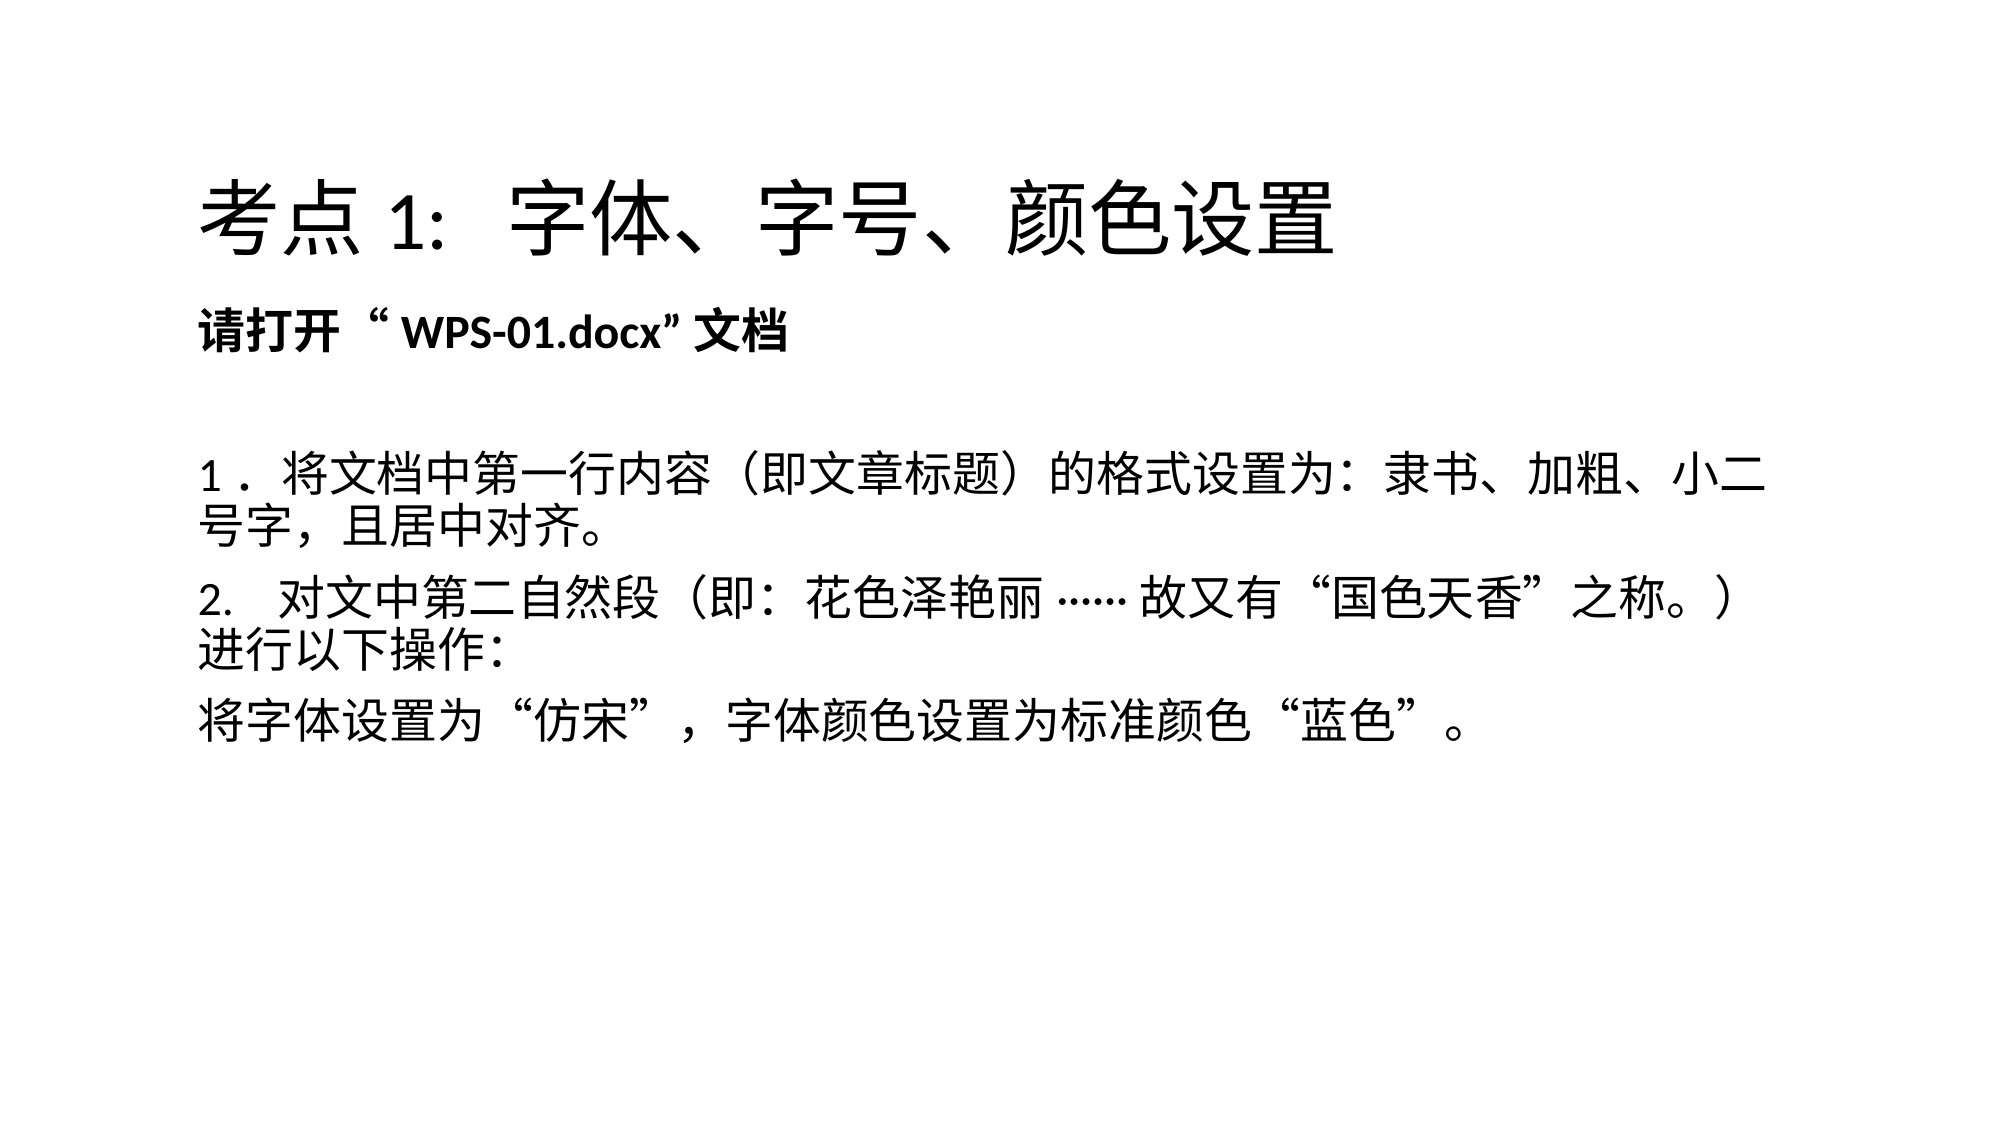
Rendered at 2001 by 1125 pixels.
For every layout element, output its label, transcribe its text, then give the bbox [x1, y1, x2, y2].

subtitle 请打开“WPS-01.docx”文档 1．将文档中第一行内容（即文章标题）的格式设置为：隶书、加粗、小二号字，且居中对齐。 2. 对文中第二自然段（即：花色泽艳丽······故又有“国色天香”之称。）进行以下操作： 将字体设置为“仿宋”，字体颜色设置为标准颜色“蓝色”。 [182, 299, 1817, 761]
title 考点1: 字体、字号、颜色设置 [182, 133, 1697, 276]
